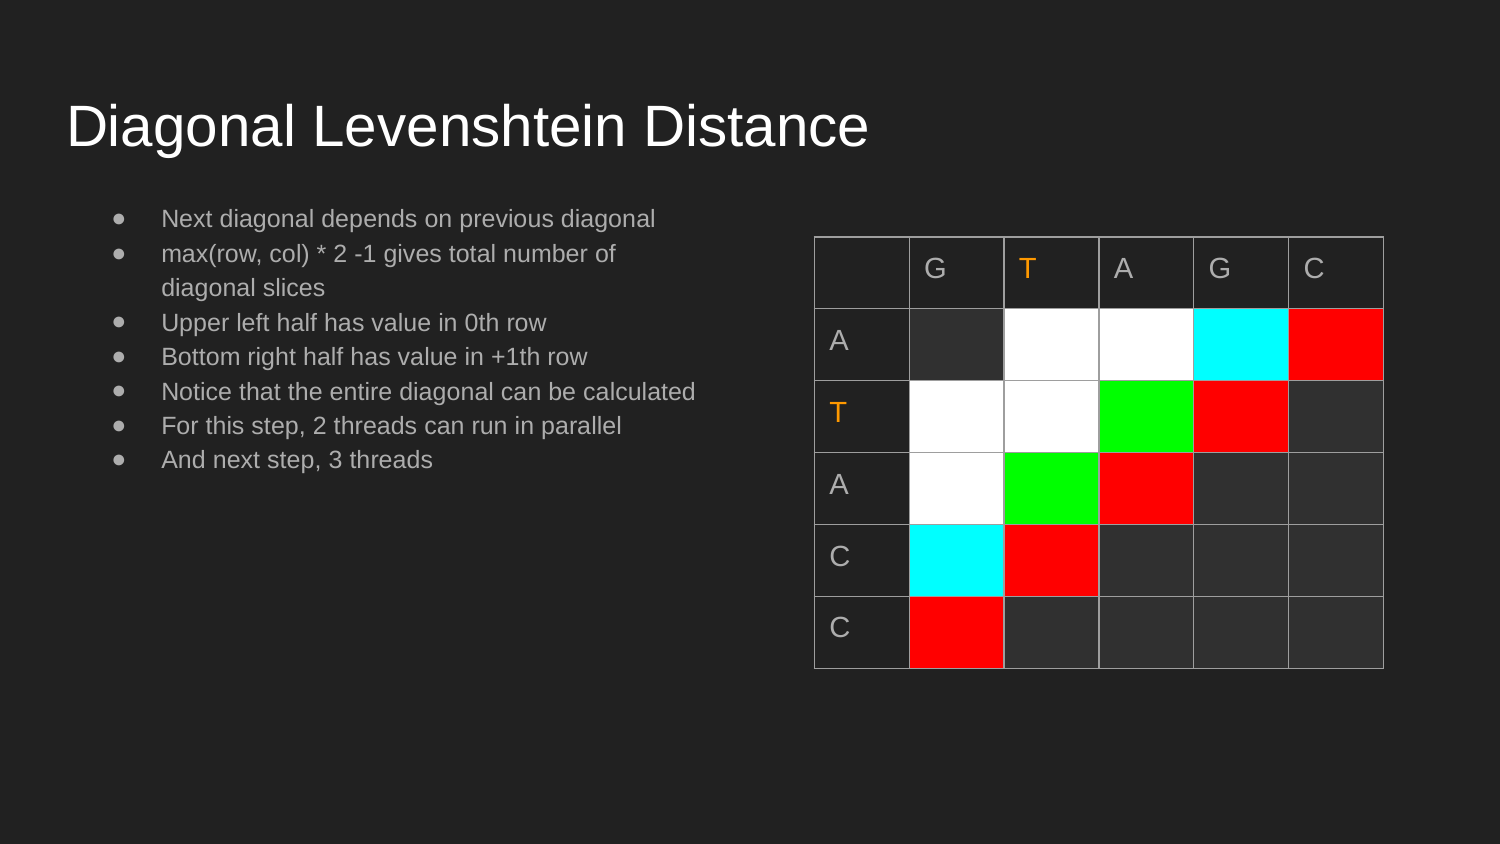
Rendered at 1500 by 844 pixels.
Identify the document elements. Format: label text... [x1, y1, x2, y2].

table_cell [1194, 381, 1288, 452]
table_cell [910, 309, 1003, 380]
table_cell [910, 597, 1003, 668]
table_cell [910, 525, 1003, 596]
table_cell [910, 453, 1003, 524]
table_cell C [815, 597, 909, 668]
table_cell C [815, 525, 909, 596]
table_cell [1194, 453, 1288, 524]
table_header G [910, 238, 1003, 308]
table_cell A [815, 309, 909, 380]
table_cell [1005, 381, 1098, 452]
table_cell [1289, 597, 1383, 668]
table_cell [910, 381, 1003, 452]
table_header G [1194, 238, 1288, 308]
title Diagonal Levenshtein Distance [51, 72, 1449, 167]
table_cell [1194, 597, 1288, 668]
table_cell [1289, 525, 1383, 596]
table_cell A [815, 453, 909, 524]
table_cell [1100, 309, 1193, 380]
table_cell [1005, 453, 1098, 524]
table_header A [1100, 238, 1193, 308]
table_header T [1005, 238, 1098, 308]
text_box Next diagonal depends on previous diagonal max(row, col) * 2 -1 gives total number of diagonal slices Upper left half has value in 0th row Bottom right half has value in +1th row Notice that the entire diagonal can be calculated For this step, 2 threads can run in parallel And next step, 3 threads [71, 183, 714, 783]
table_cell [1100, 381, 1193, 452]
table_cell [1100, 453, 1193, 524]
table_cell [1289, 309, 1383, 380]
table_cell [1005, 525, 1098, 596]
table_cell [1005, 309, 1098, 380]
table_cell [1289, 381, 1383, 452]
table_cell [1194, 309, 1288, 380]
table_cell [1100, 525, 1193, 596]
table_cell [1100, 597, 1193, 668]
table_cell [1005, 597, 1098, 668]
table_header C [1289, 238, 1383, 308]
table_header [815, 238, 909, 308]
table_cell [1289, 453, 1383, 524]
table_cell [1194, 525, 1288, 596]
table_cell T [815, 381, 909, 452]
